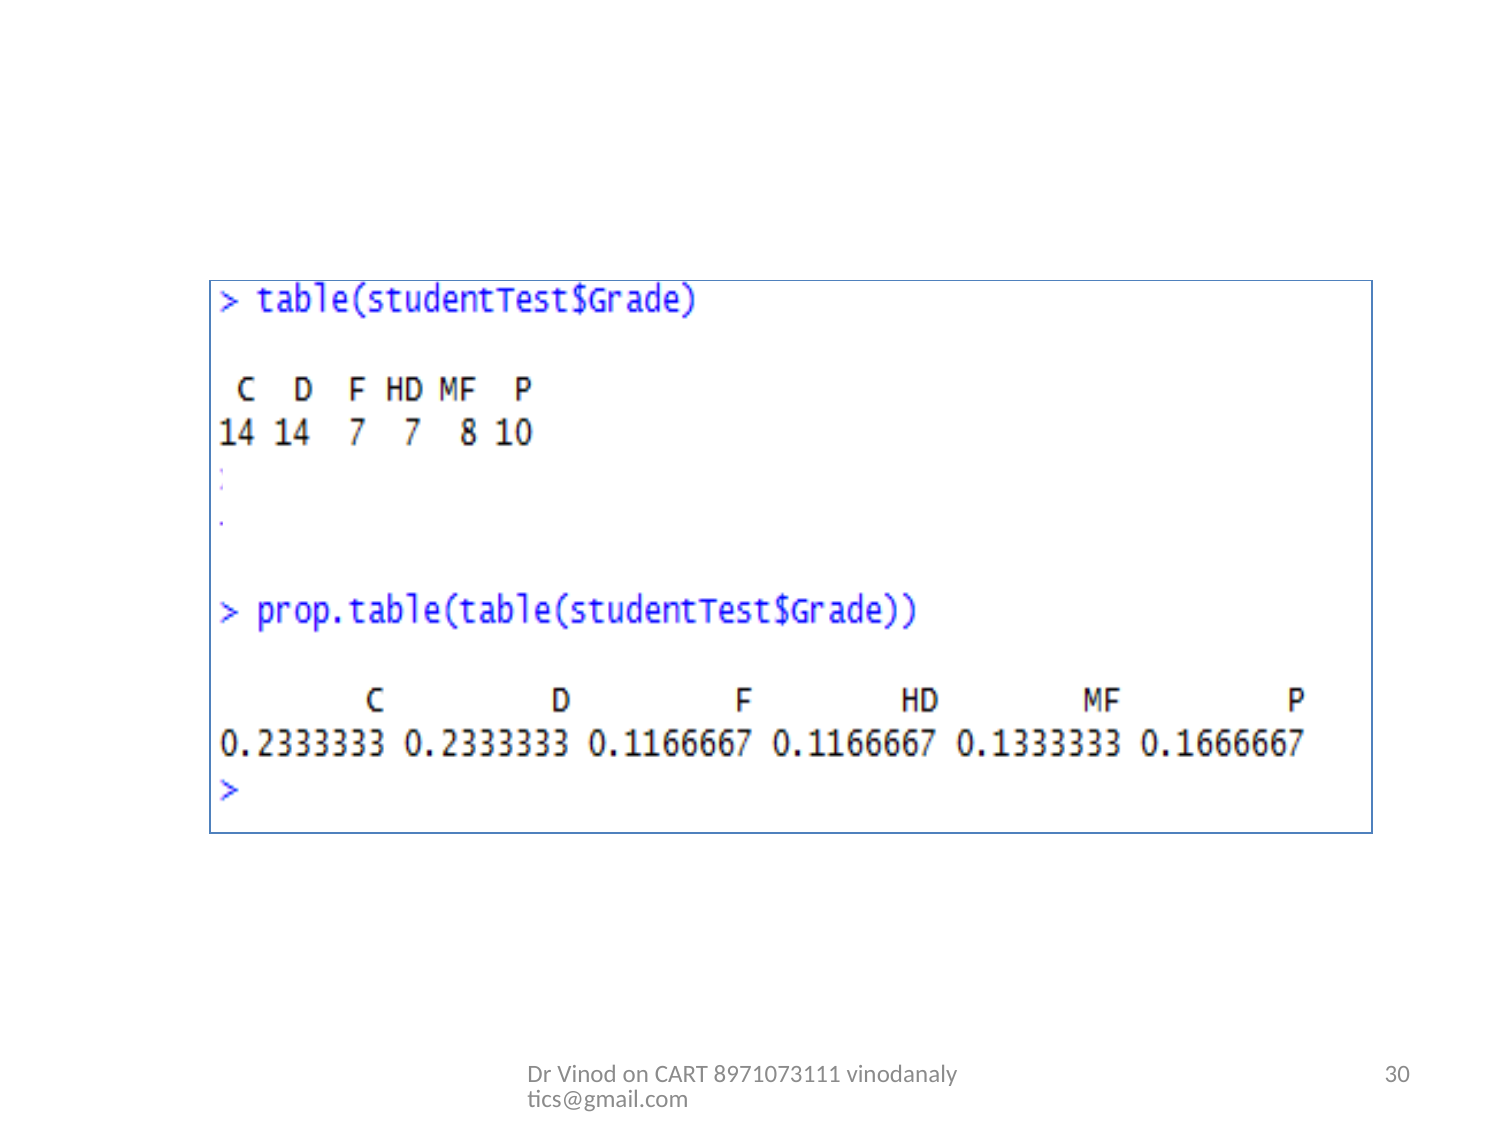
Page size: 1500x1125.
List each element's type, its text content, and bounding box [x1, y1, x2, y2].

footer Dr Vinod on CART 8971073111 vinodanalytics@gmail.com [512, 1042, 988, 1103]
picture [210, 280, 1372, 833]
slide_number 30 [1074, 1042, 1425, 1103]
